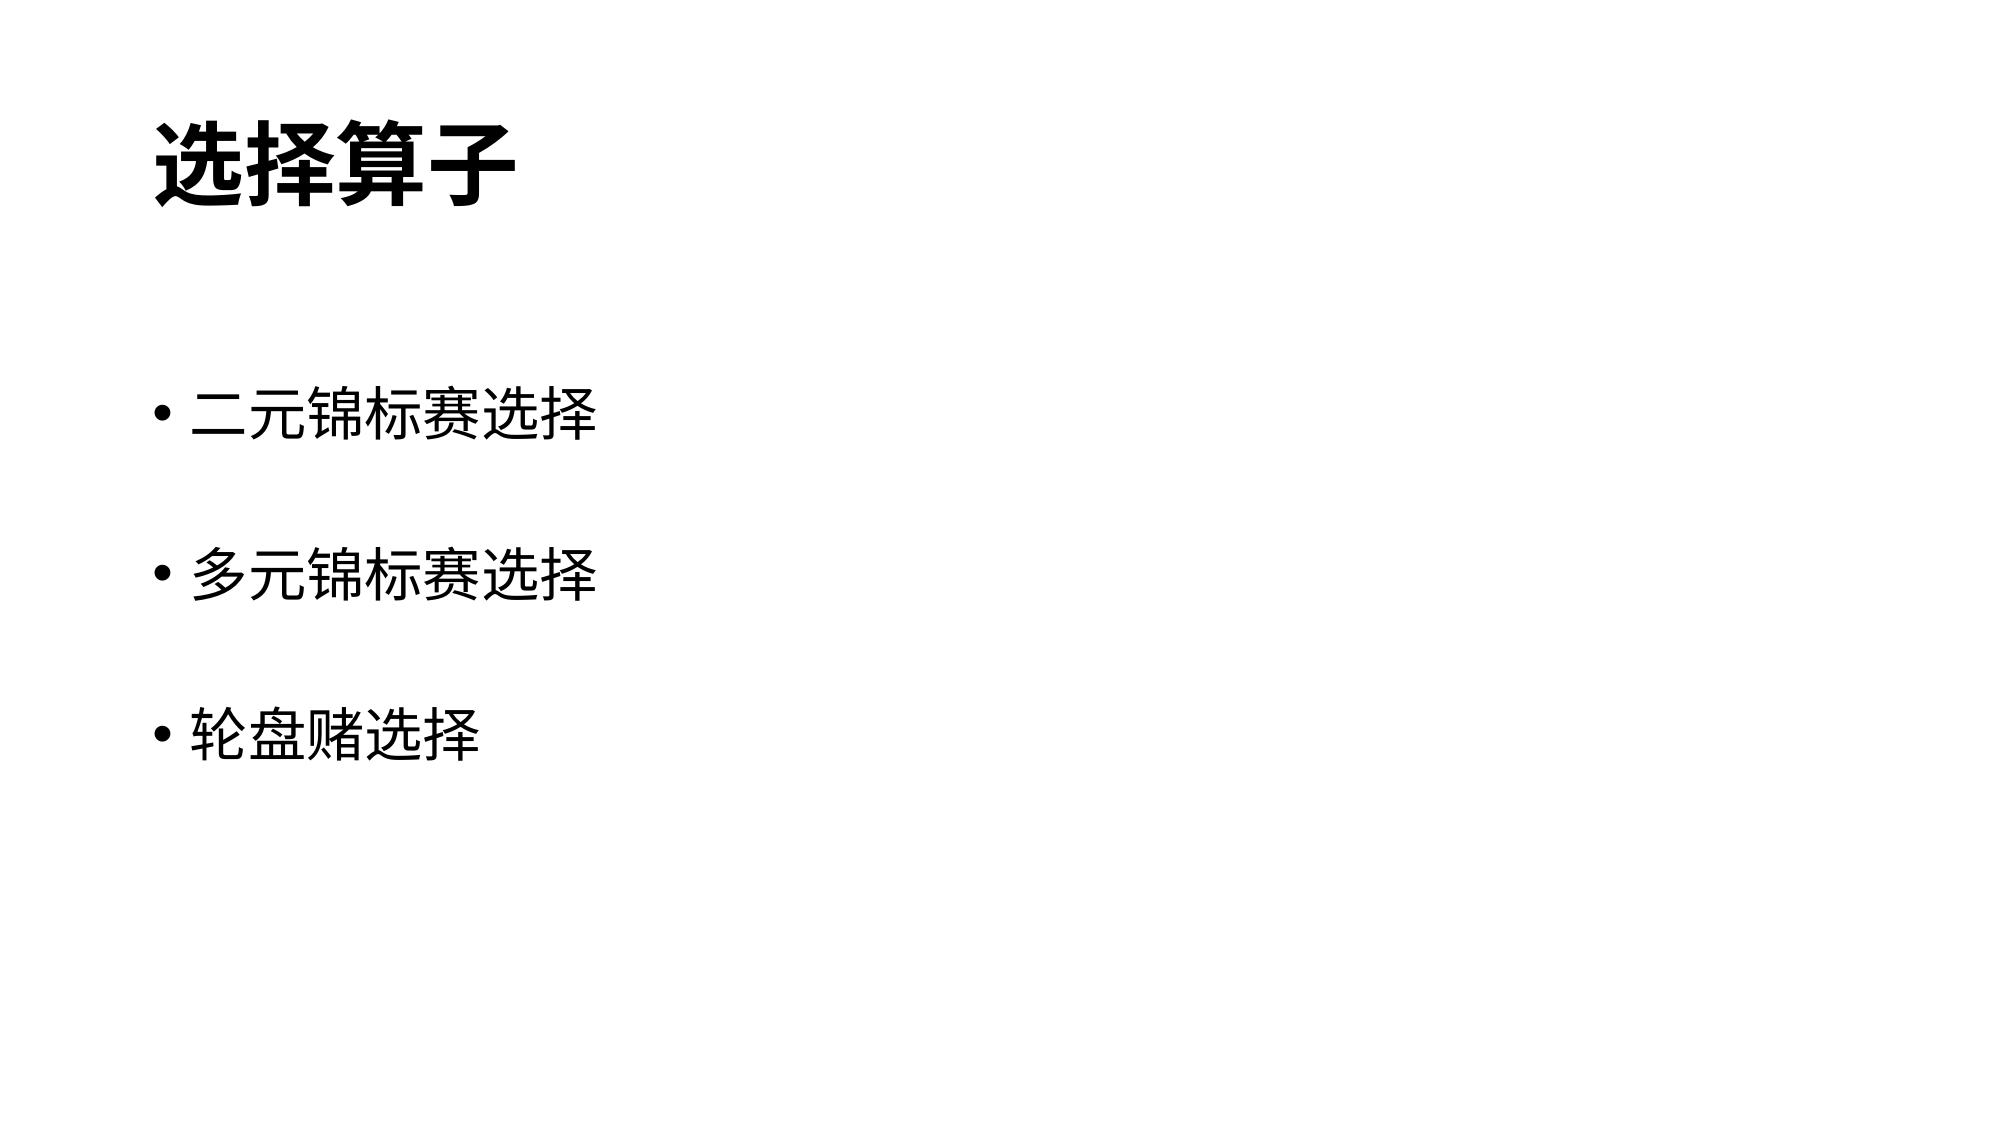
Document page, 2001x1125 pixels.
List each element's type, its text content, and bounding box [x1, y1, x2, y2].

list 二元锦标赛选择 多元锦标赛选择 轮盘赌选择 [137, 299, 1863, 1014]
title 选择算子 [137, 59, 1863, 278]
